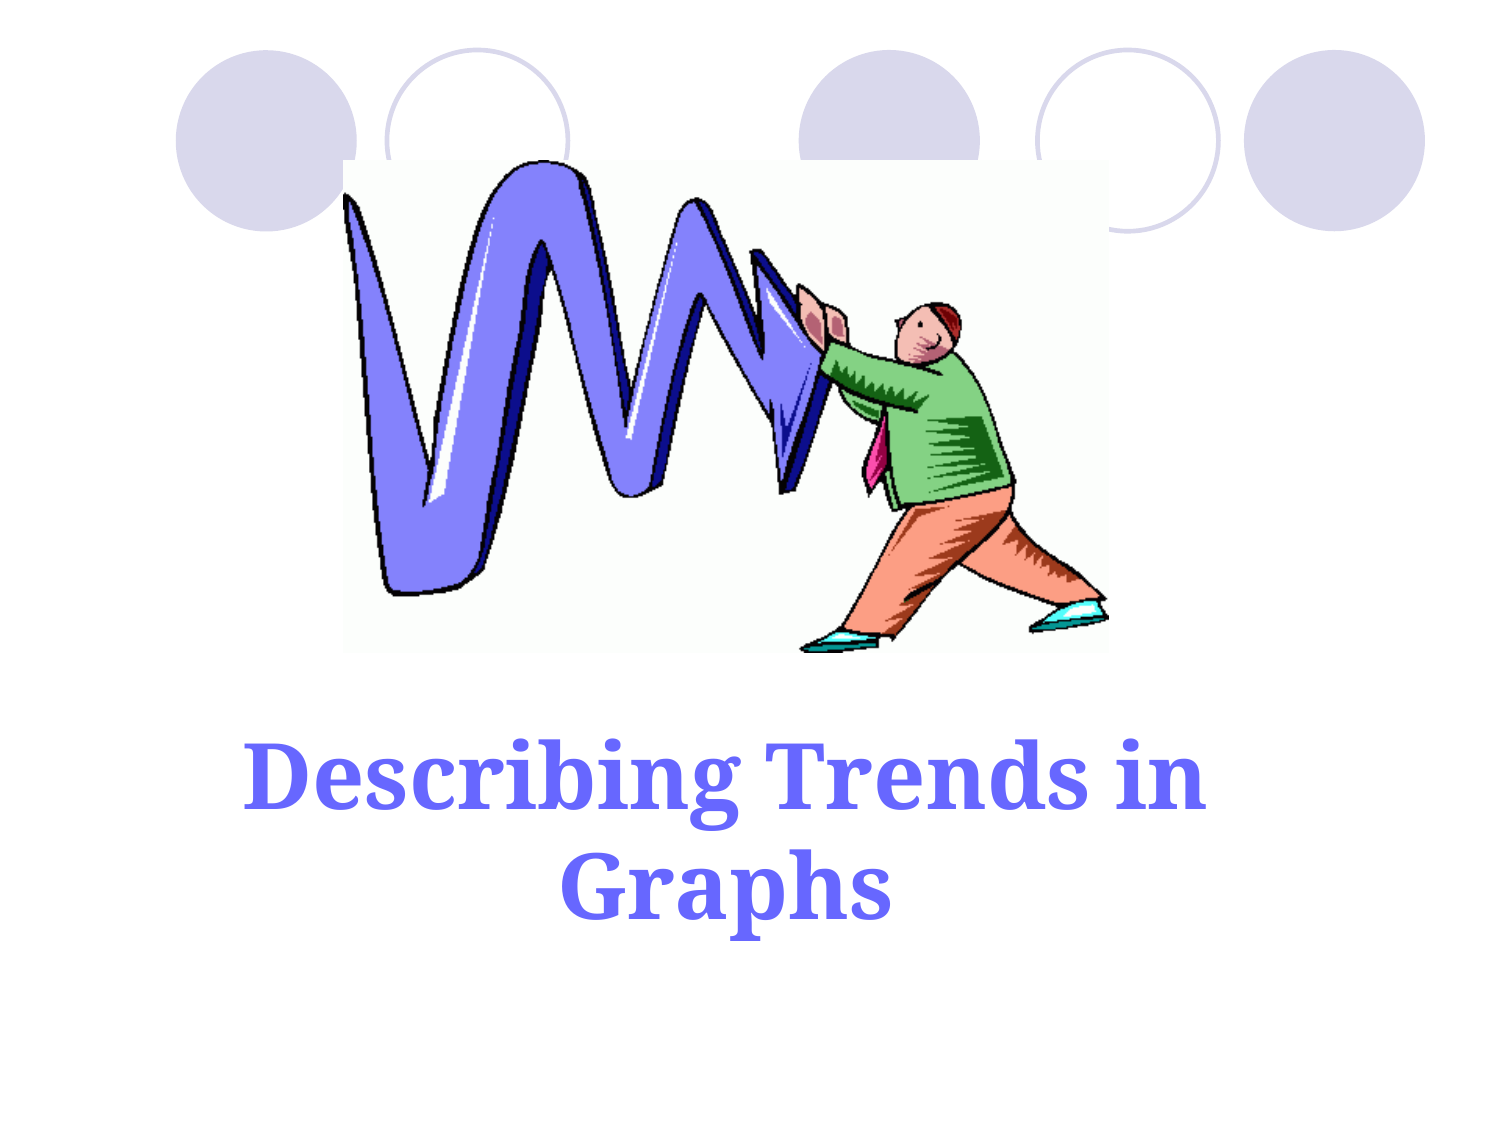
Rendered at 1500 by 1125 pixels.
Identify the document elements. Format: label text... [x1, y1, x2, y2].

title Describing Trends in Graphs [88, 703, 1364, 951]
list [342, 160, 1110, 654]
